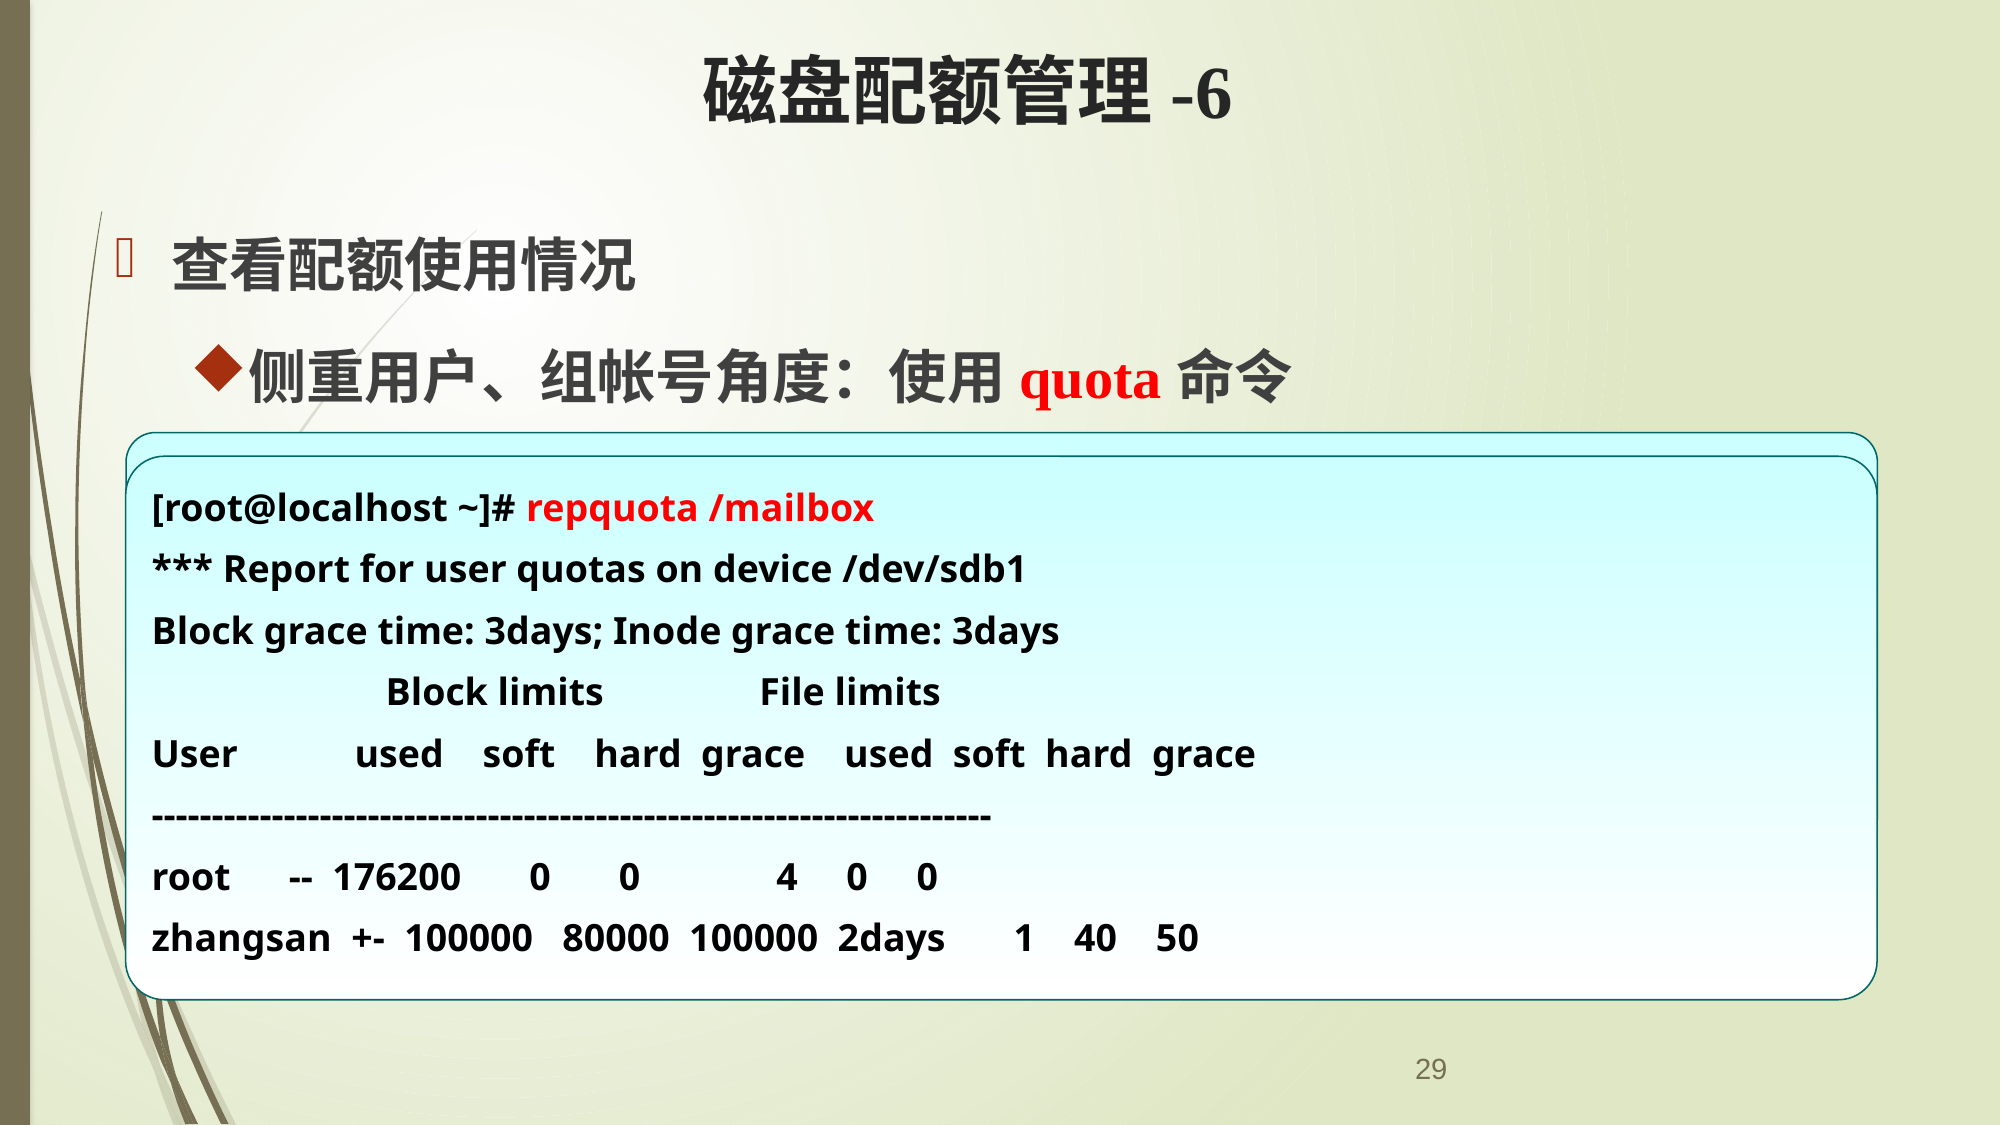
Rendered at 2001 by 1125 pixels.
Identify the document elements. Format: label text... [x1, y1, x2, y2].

text_box [root@localhost ~]# repquota /mailbox *** Report for user quotas on device /dev/sdb1 Block grace time: 3days; Inode grace time: 3days Block limits File limits User used soft hard grace used soft hard grace ---------------------------------------------------------------------- root -- 176200 0 0 4 0 0 zhangsan +- 100000 80000 100000 2days 1 40 50 [125, 456, 1878, 1000]
text_box [root@localhost ~]# quota -u zhangsan Disk quotas for user zhangsan (uid 515): Filesystem blocks quota limit grace files quota limit grace /dev/sdb1 100000* 80000 100000 1 40 50 [root@localhost ~]# quota -g users Disk quotas for group users (gid 10): none [126, 432, 1878, 493]
slide_number 29 [1400, 1042, 1901, 1103]
list 查看配额使用情况 侧重用户、组帐号角度：使用quota命令 quota -u 用户名 quota -g 组名 侧重文件系统角度：使用repquota命令 repquota 文件系统 repquota -a [99, 200, 1900, 1010]
title 磁盘配额管理-6 [489, 35, 1446, 163]
